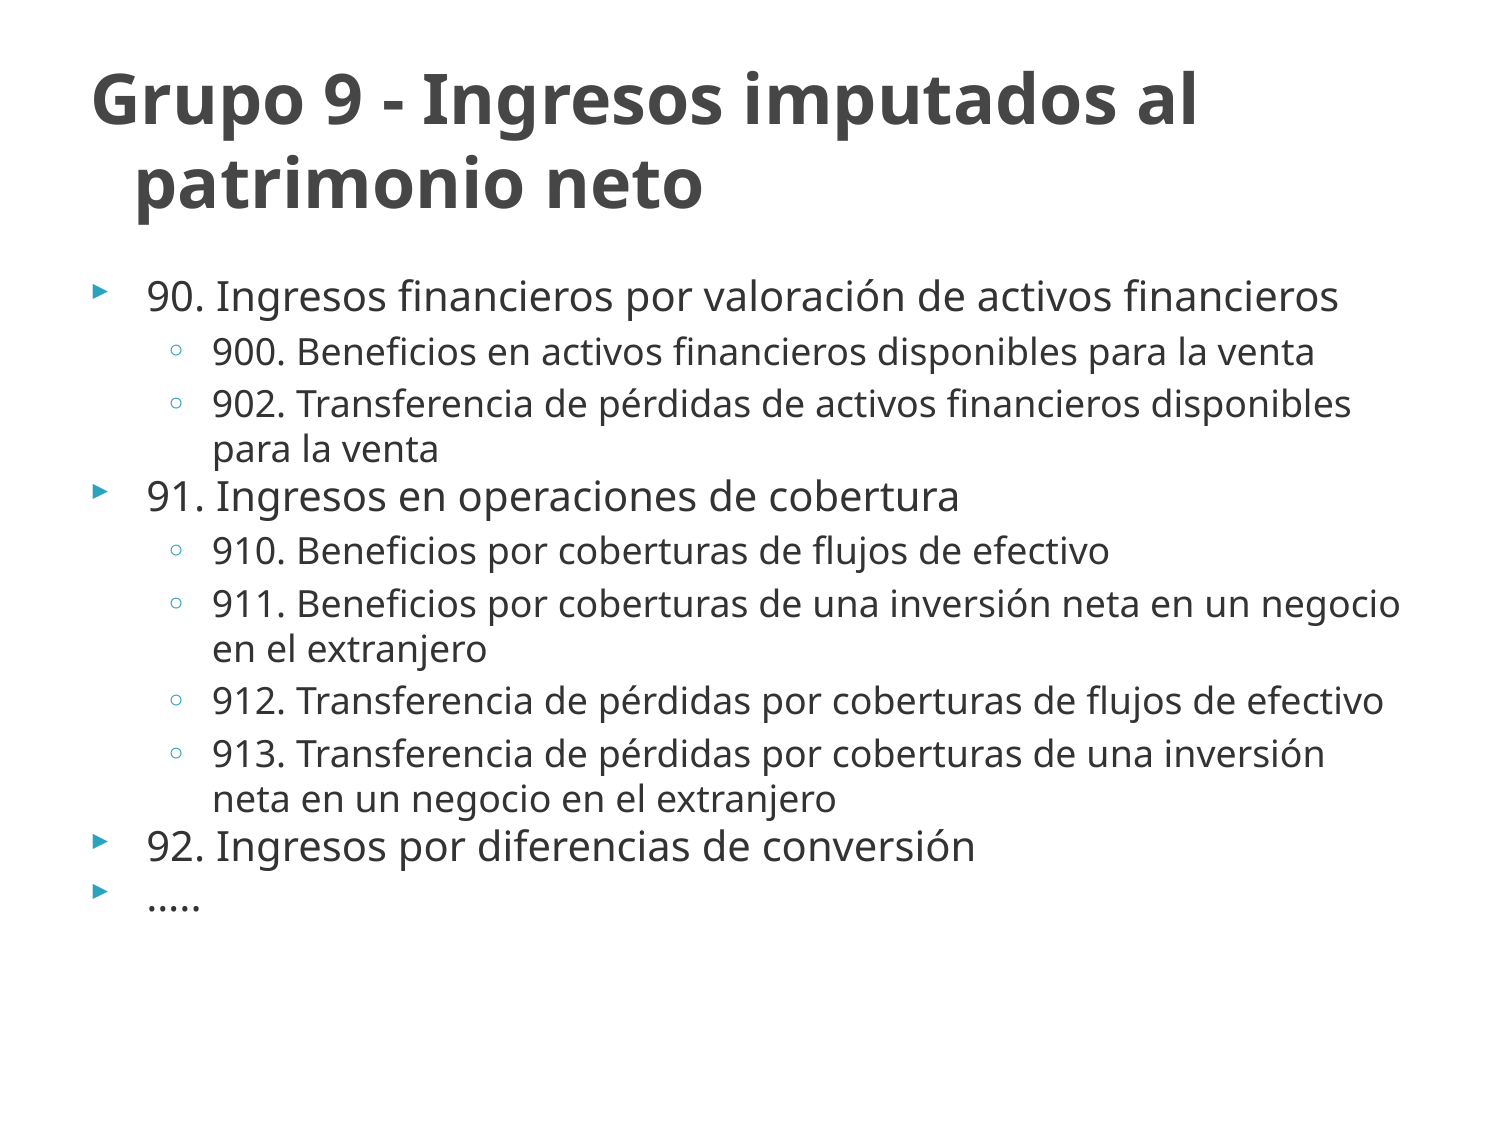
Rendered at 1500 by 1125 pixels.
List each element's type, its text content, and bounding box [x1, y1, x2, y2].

title Grupo 9 - Ingresos imputados al patrimonio neto [75, 45, 1425, 233]
list 90. Ingresos financieros por valoración de activos financieros 900. Beneficios en activos financieros disponibles para la venta 902. Transferencia de pérdidas de activos financieros disponibles para la venta 91. Ingresos en operaciones de cobertura 910. Beneficios por coberturas de flujos de efectivo 911. Beneficios por coberturas de una inversión neta en un negocio en el extranjero 912. Transferencia de pérdidas por coberturas de flujos de efectivo 913. Transferencia de pérdidas por coberturas de una inversión neta en un negocio en el extranjero 92. Ingresos por diferencias de conversión ….. [74, 262, 1426, 1006]
